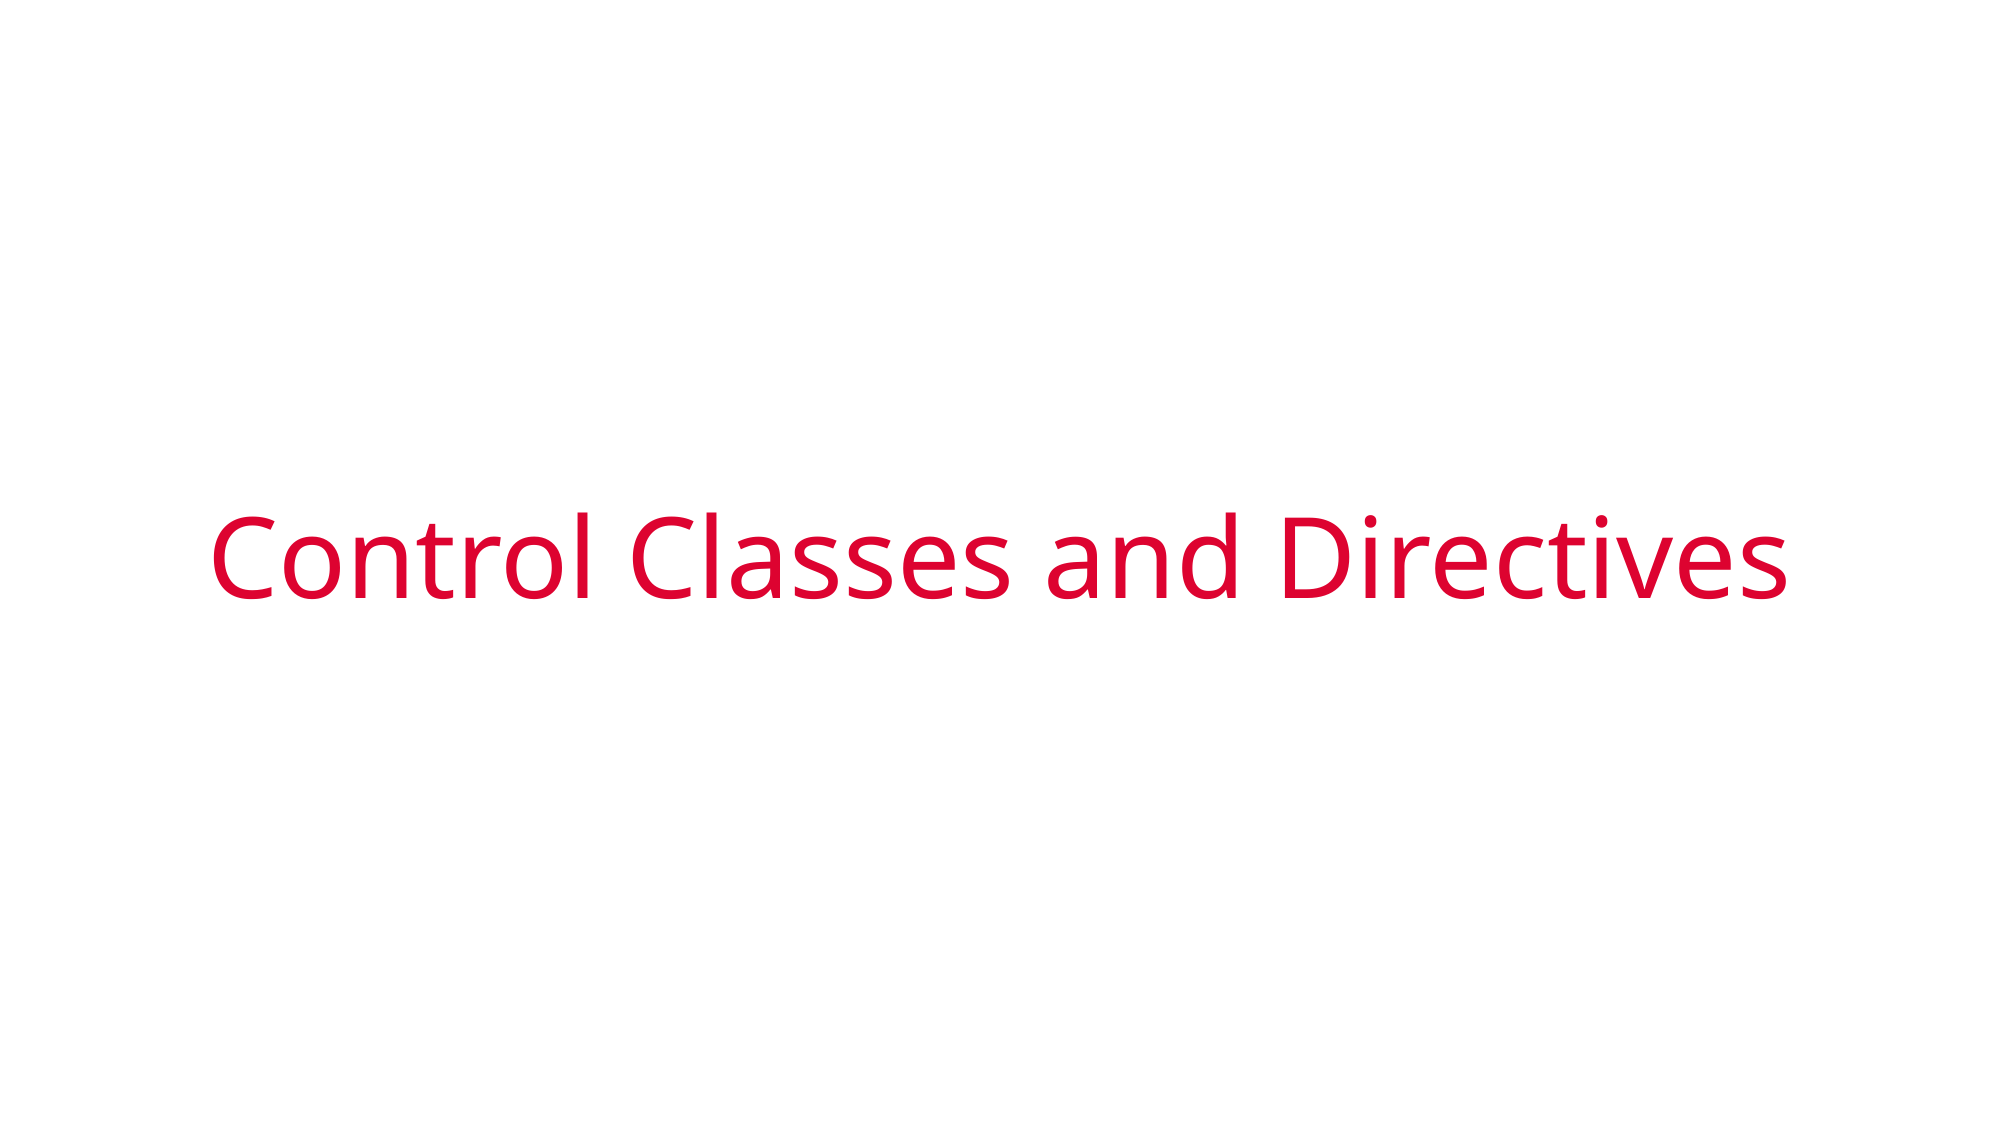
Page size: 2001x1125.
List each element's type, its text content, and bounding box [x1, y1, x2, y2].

title Control Classes and Directives [0, 0, 2000, 1125]
